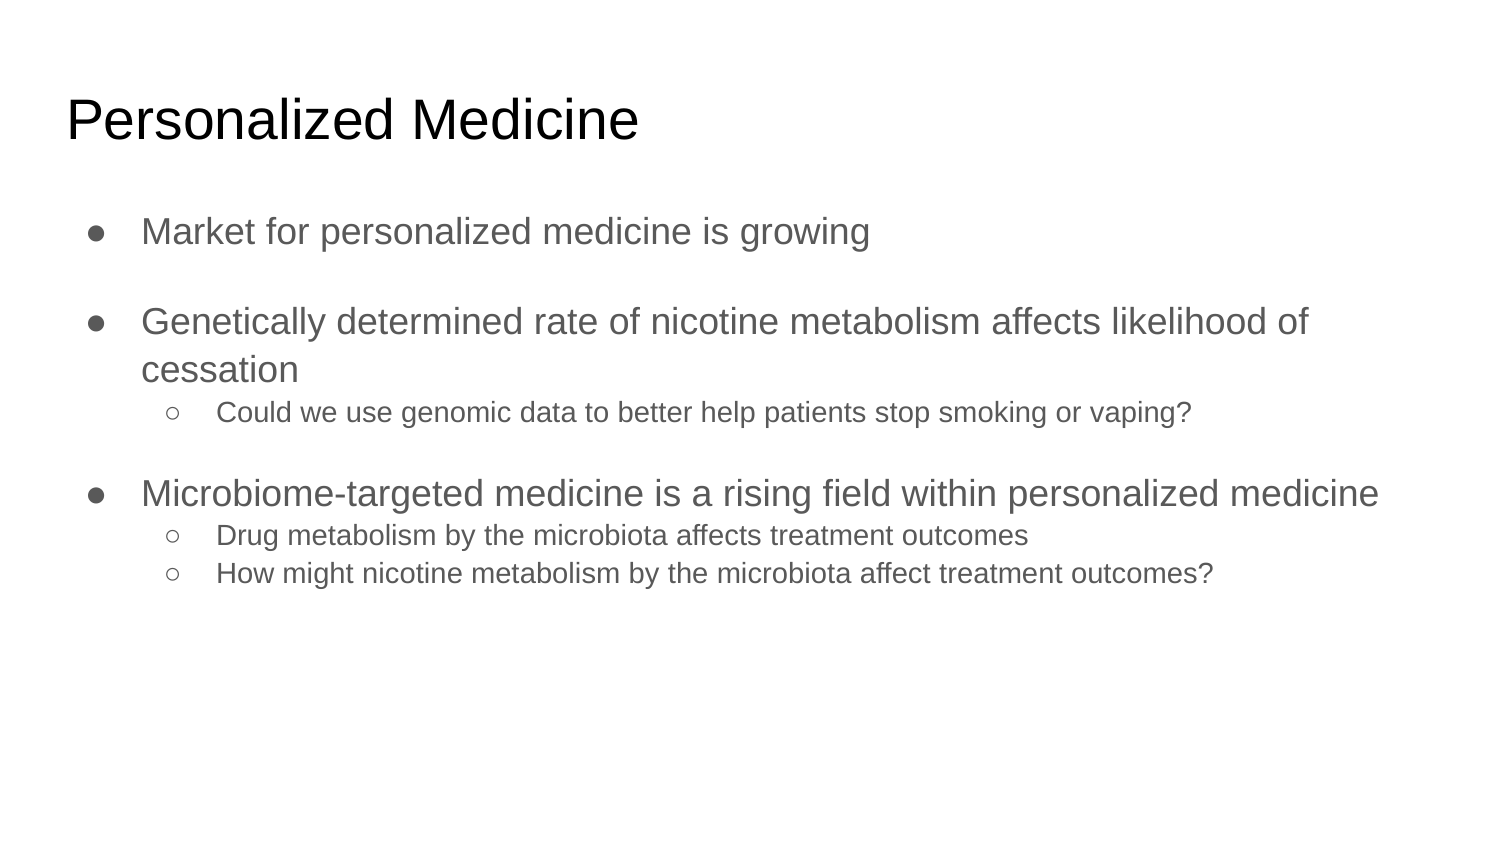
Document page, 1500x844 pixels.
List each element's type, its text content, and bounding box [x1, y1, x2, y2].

list Market for personalized medicine is growing Genetically determined rate of nicotine metabolism affects likelihood of cessation Could we use genomic data to better help patients stop smoking or vaping? Microbiome-targeted medicine is a rising field within personalized medicine Drug metabolism by the microbiota affects treatment outcomes How might nicotine metabolism by the microbiota affect treatment outcomes? [51, 189, 1449, 750]
title Personalized Medicine [51, 72, 1449, 167]
